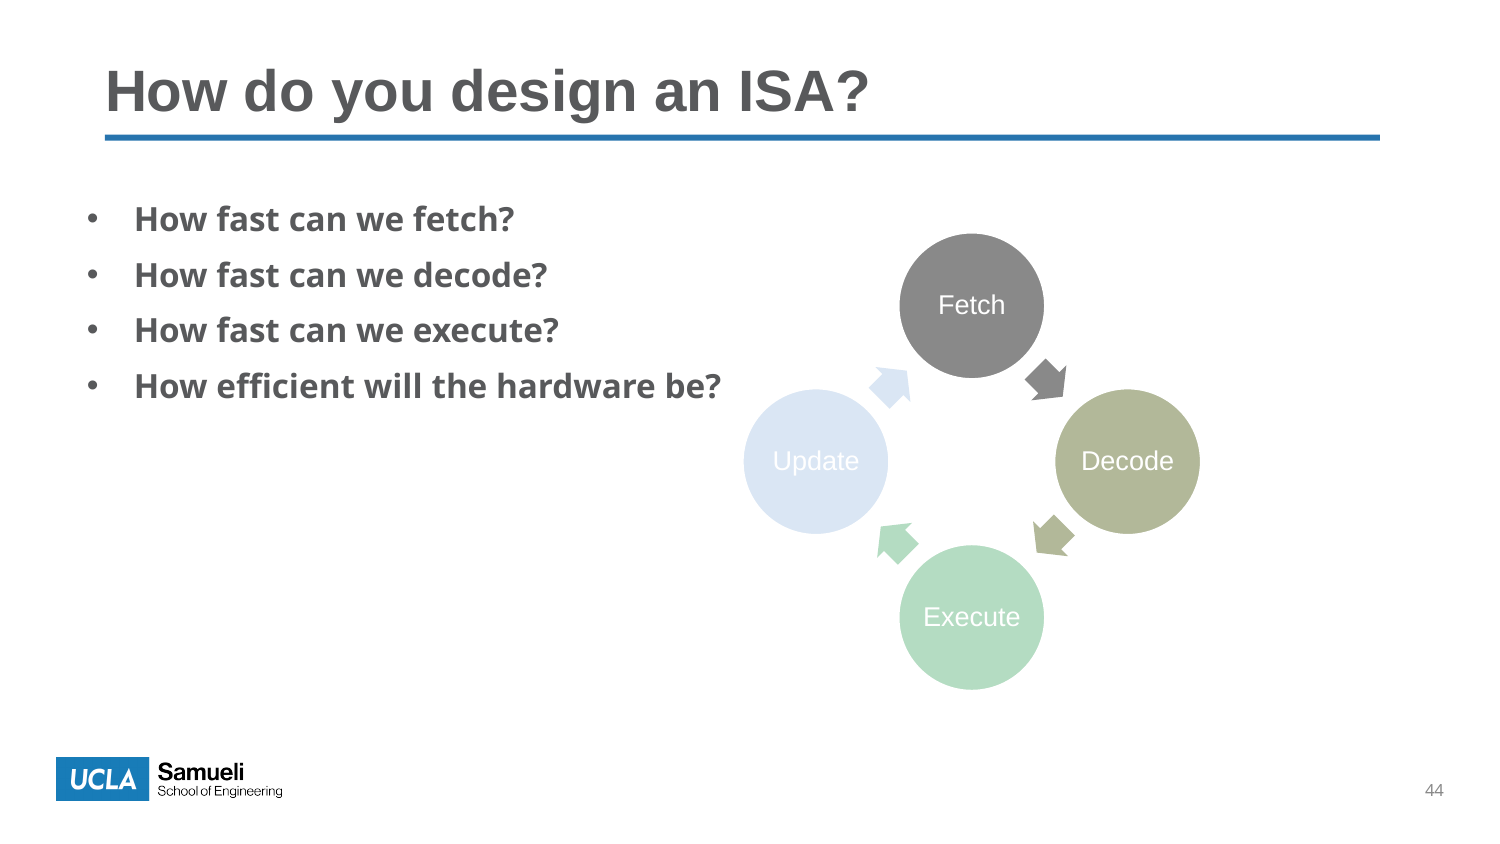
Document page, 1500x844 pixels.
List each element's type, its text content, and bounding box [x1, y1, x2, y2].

picture [56, 757, 282, 801]
slide_number 44 [1425, 780, 1500, 840]
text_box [679, 232, 1265, 691]
title How do you design an ISA? [105, 60, 1380, 125]
list How fast can we fetch? How fast can we decode? How fast can we execute? How efficient will the hardware be? [86, 198, 804, 411]
